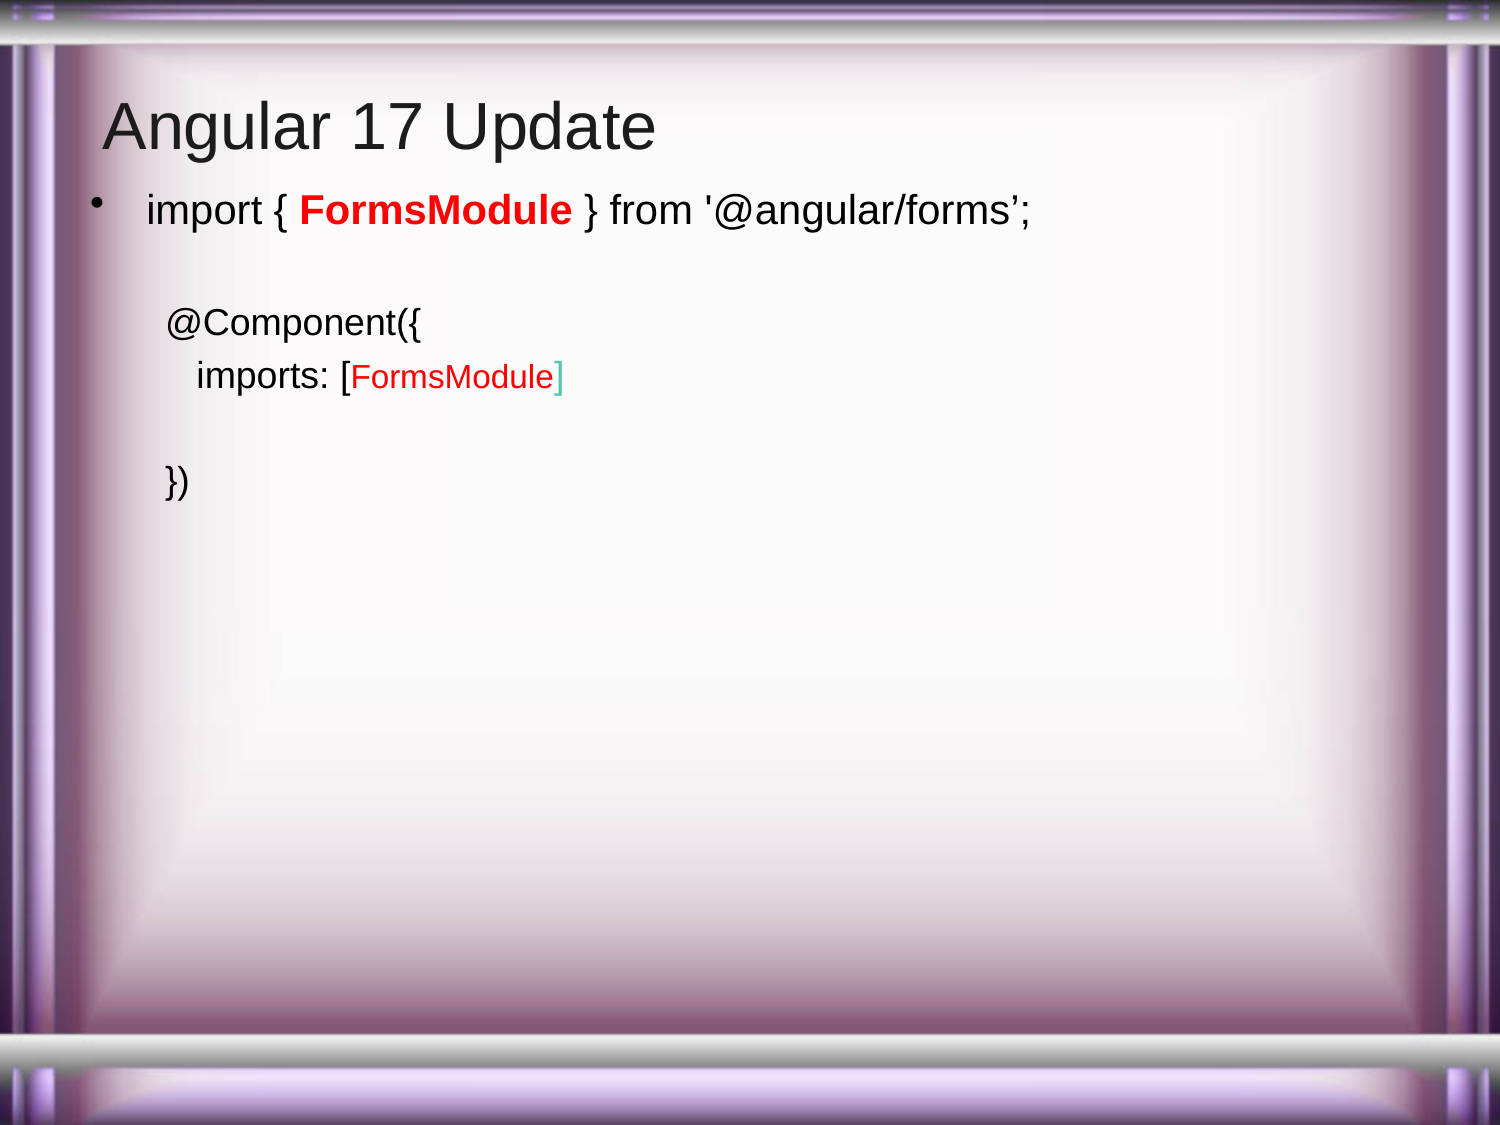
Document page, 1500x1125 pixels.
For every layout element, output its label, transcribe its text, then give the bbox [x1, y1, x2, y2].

title Angular 17 Update [87, 62, 1438, 183]
list import { FormsModule } from '@angular/forms’; @Component({ imports: [FormsModule] }) [75, 174, 1425, 1005]
picture [0, 0, 1500, 1125]
